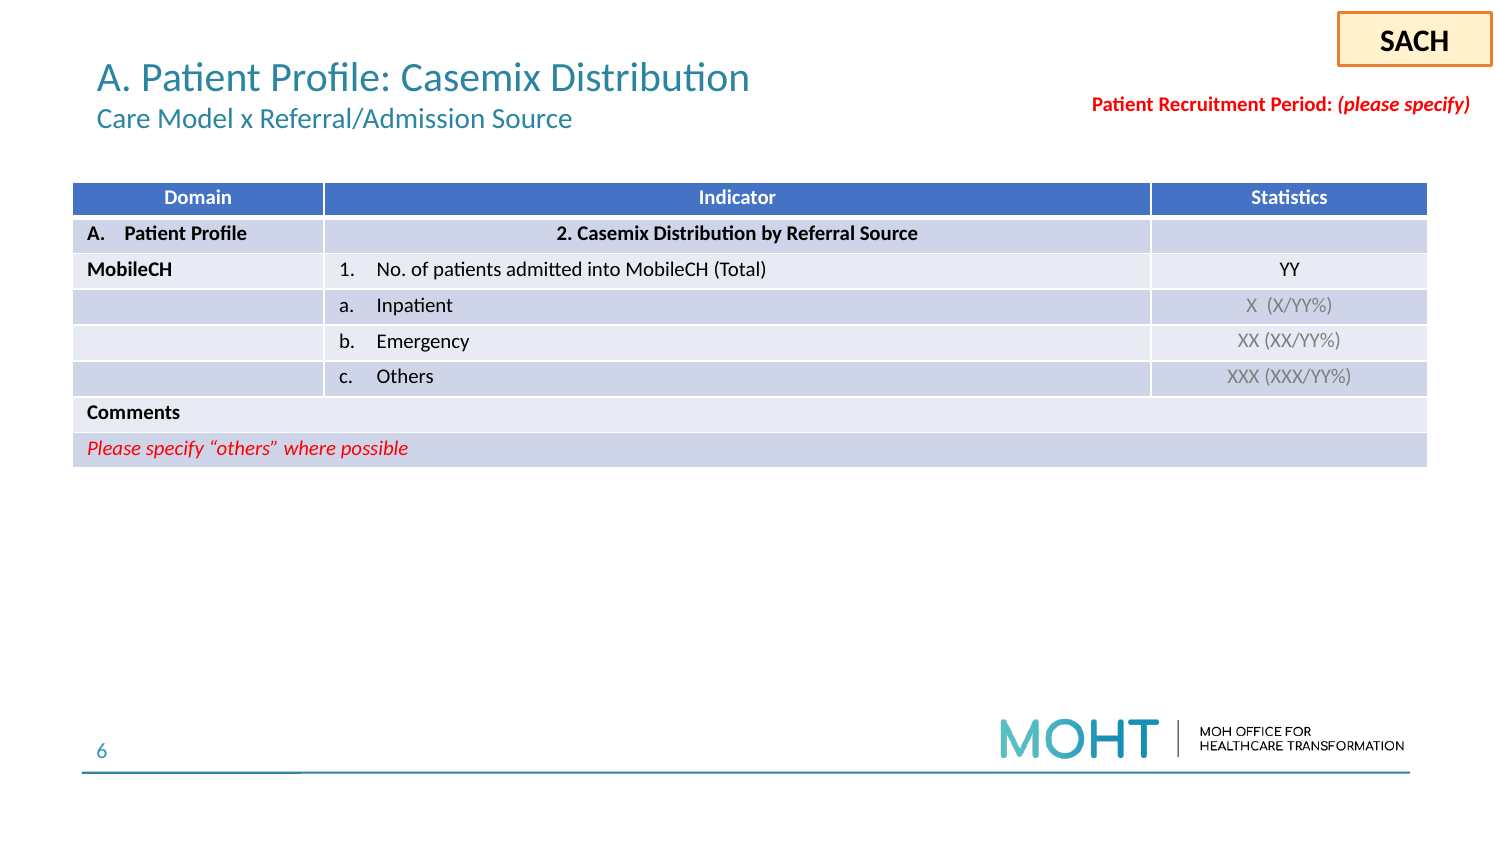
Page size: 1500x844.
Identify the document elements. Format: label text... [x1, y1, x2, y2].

table_cell YY [1152, 254, 1427, 288]
table_cell [73, 290, 323, 324]
table_cell Others [325, 362, 1150, 396]
table_cell X (X/YY%) [1152, 290, 1427, 324]
table_cell Inpatient [325, 290, 1150, 324]
table_cell [73, 362, 323, 396]
text_box SACH [1338, 12, 1492, 66]
table_cell [73, 326, 323, 360]
title A. Patient Profile: Casemix Distribution Care Model x Referral/Admission Source [84, 30, 1090, 154]
table_cell 2. Casemix Distribution by Referral Source [325, 220, 1150, 253]
text_box Patient Recruitment Period: (please specify) [1090, 82, 1493, 124]
table_header Indicator [325, 183, 1150, 215]
table_cell XX (XX/YY%) [1152, 326, 1427, 360]
table_cell MobileCH [73, 254, 323, 288]
table_cell [1152, 220, 1427, 253]
table_cell Patient Profile [73, 220, 323, 253]
table_cell Emergency [325, 326, 1150, 360]
table_cell No. of patients admitted into MobileCH (Total) [325, 254, 1150, 288]
table_cell Comments [73, 398, 1427, 432]
table_cell XXX (XXX/YY%) [1152, 362, 1427, 396]
picture [981, 699, 1424, 778]
table_cell Please specify “others” where possible [73, 433, 1427, 467]
table_header Domain [73, 183, 323, 215]
table_header Statistics [1152, 183, 1427, 215]
